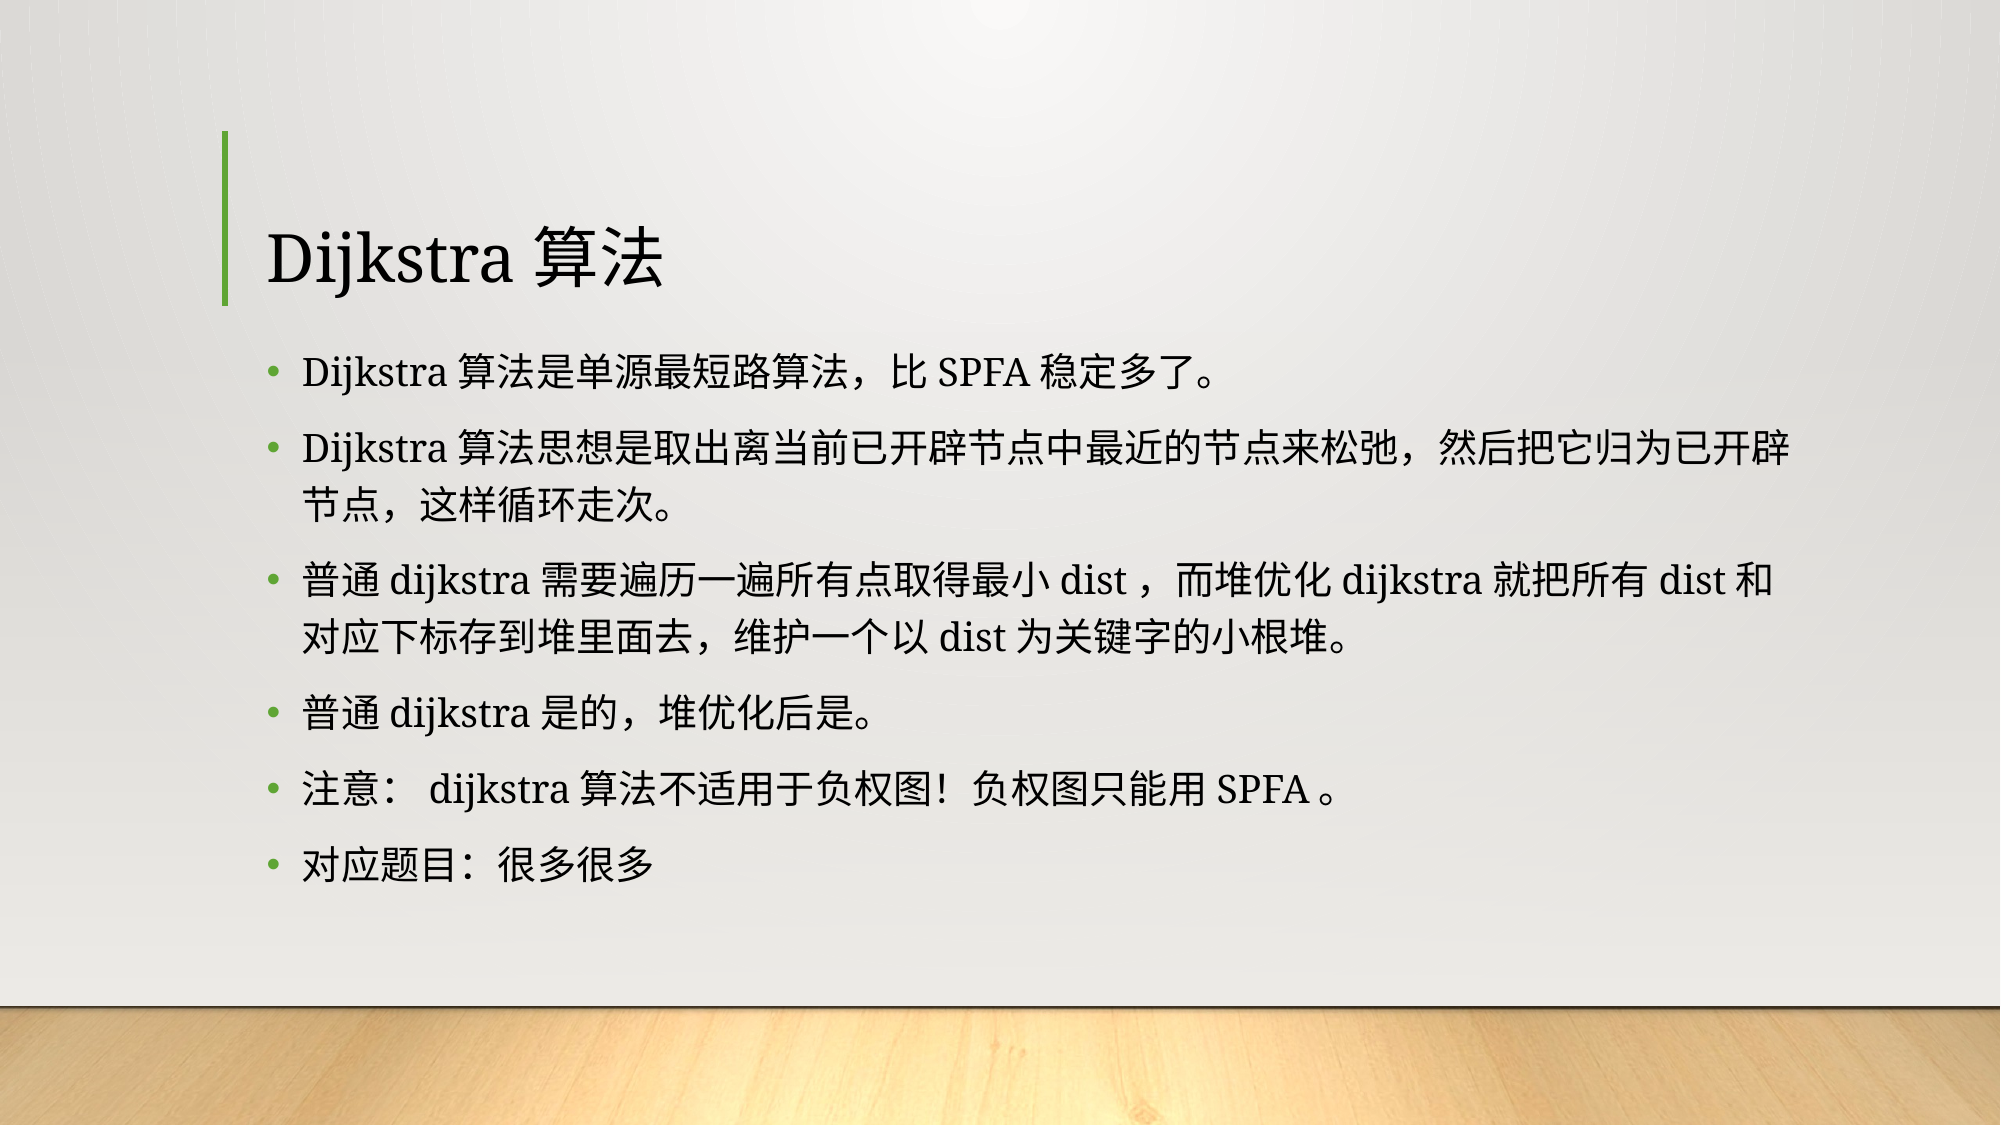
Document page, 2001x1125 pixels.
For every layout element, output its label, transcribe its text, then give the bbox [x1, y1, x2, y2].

title Dijkstra算法 [251, 131, 1814, 305]
picture [0, 1006, 2000, 1125]
